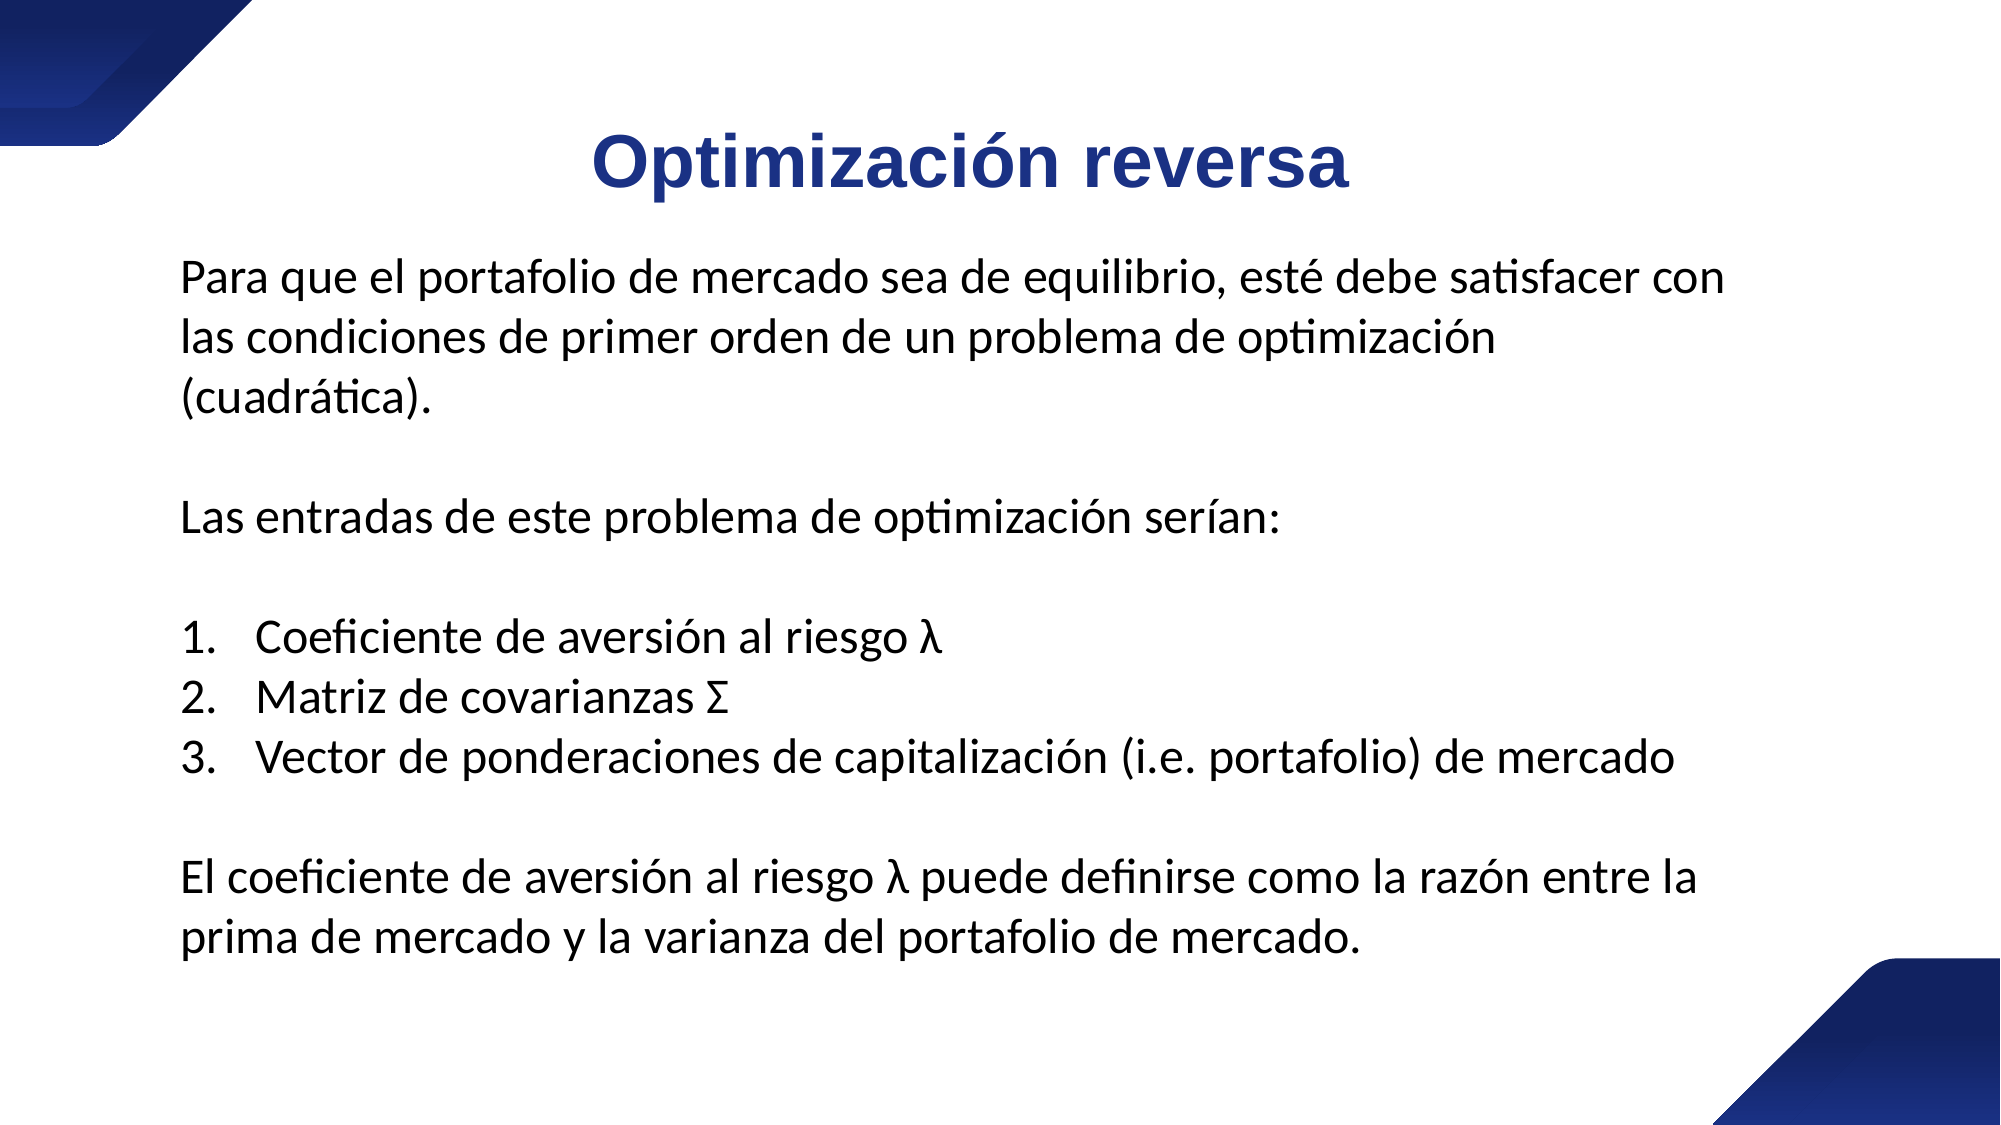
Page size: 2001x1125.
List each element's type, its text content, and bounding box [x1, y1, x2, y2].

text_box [0, 0, 252, 147]
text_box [1712, 958, 2000, 1125]
text_box Optimización reversa [96, 59, 1845, 210]
